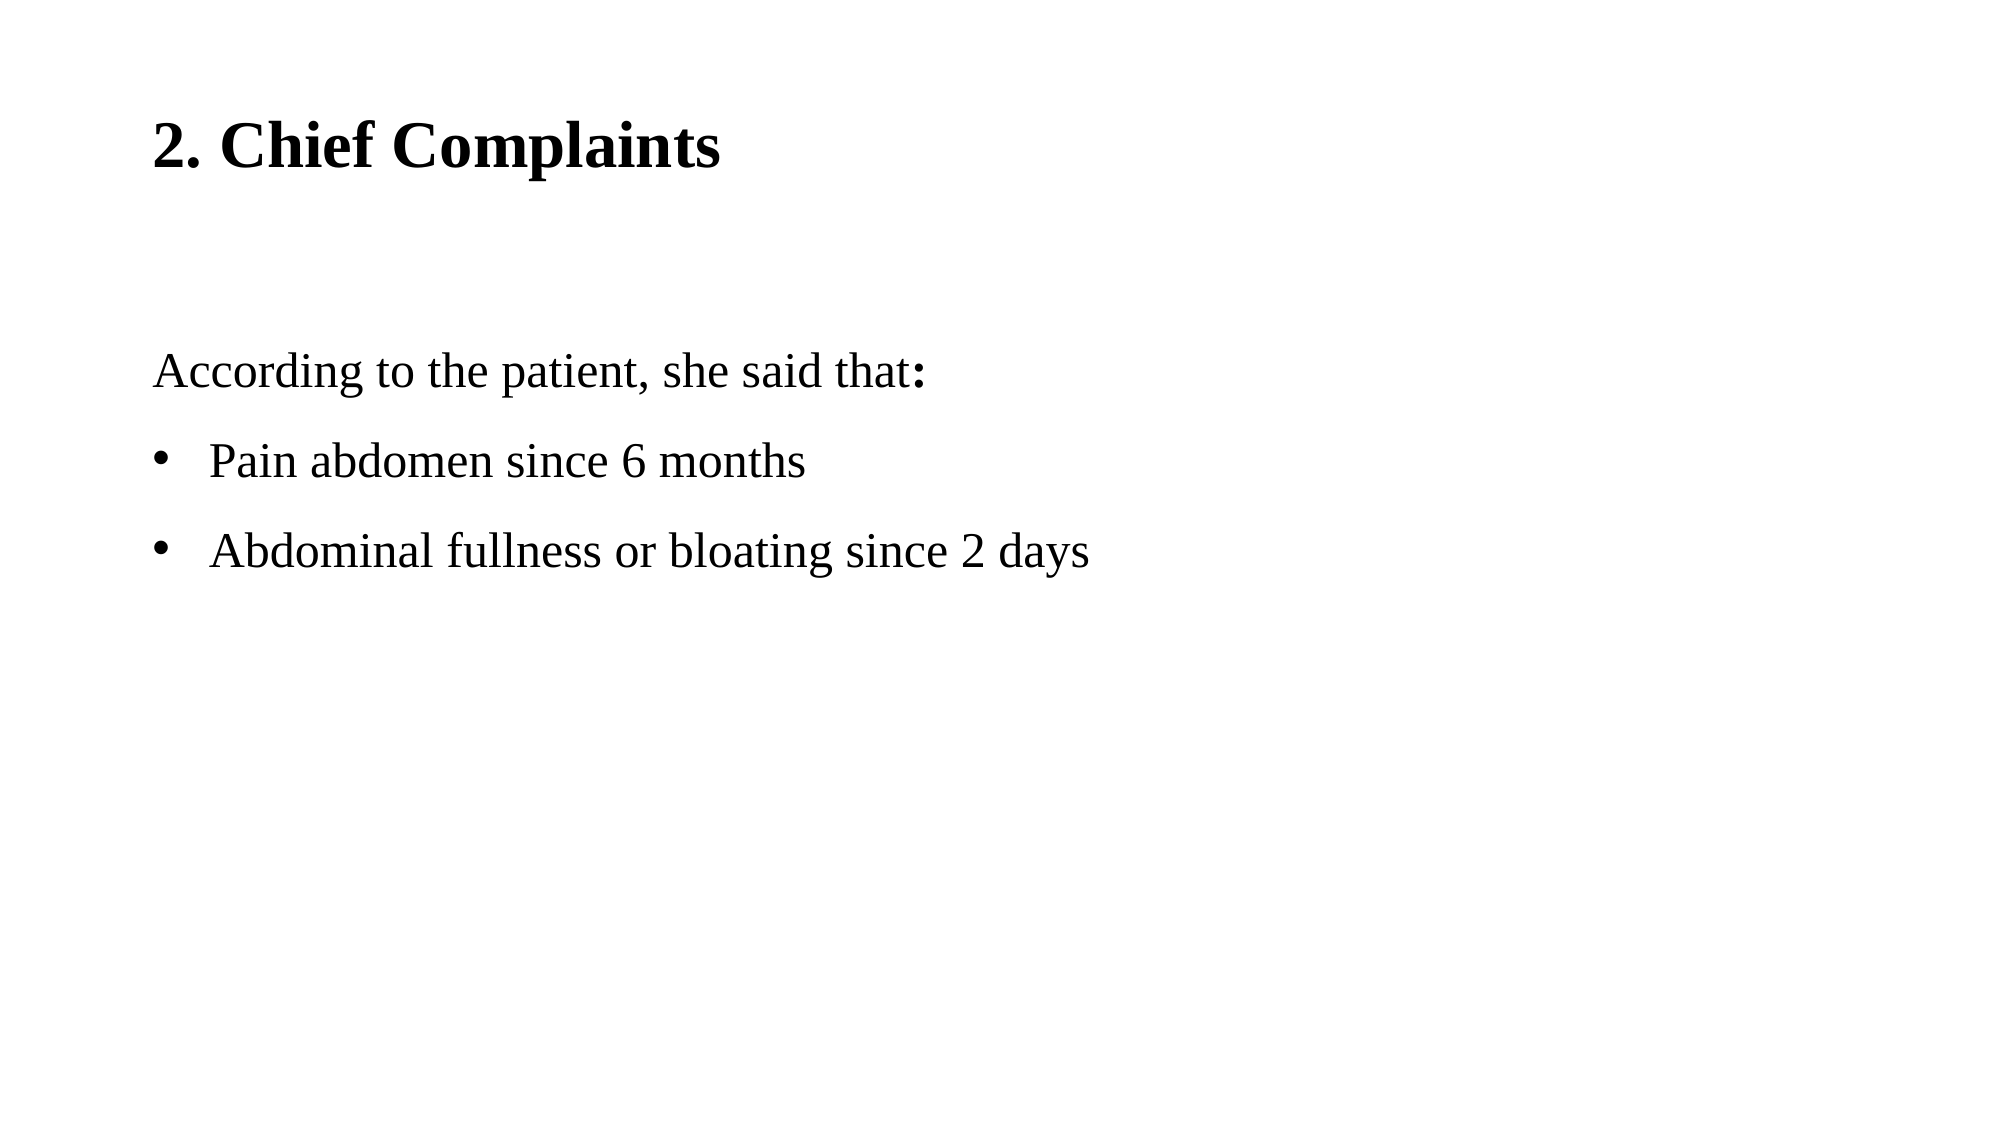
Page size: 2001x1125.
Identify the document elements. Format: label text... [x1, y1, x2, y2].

title 2. Chief Complaints [137, 59, 1863, 278]
list According to the patient, she said that: Pain abdomen since 6 months Abdominal fullness or bloating since 2 days [137, 299, 1863, 1014]
